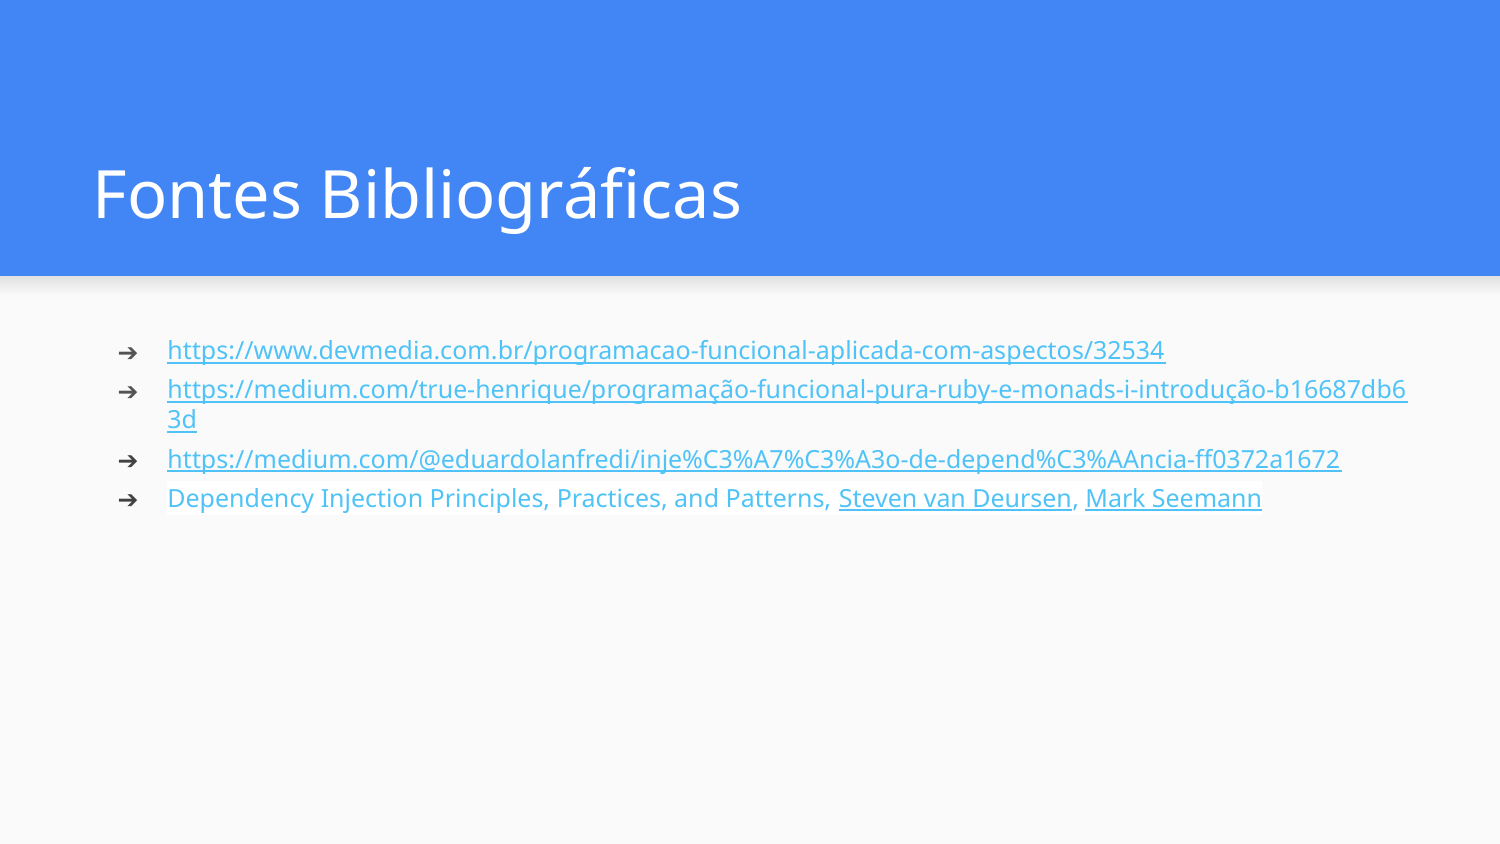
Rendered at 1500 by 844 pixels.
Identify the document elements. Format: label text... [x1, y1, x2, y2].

list https://www.devmedia.com.br/programacao-funcional-aplicada-com-aspectos/32534 https://medium.com/true-henrique/programação-funcional-pura-ruby-e-monads-i-introdução-b16687db63d https://medium.com/@eduardolanfredi/inje%C3%A7%C3%A3o-de-depend%C3%AAncia-ff0372a1672 Dependency Injection Principles, Practices, and Patterns, Steven van Deursen, Mark Seemann [77, 314, 1427, 760]
title Fontes Bibliográficas [77, 121, 1427, 248]
